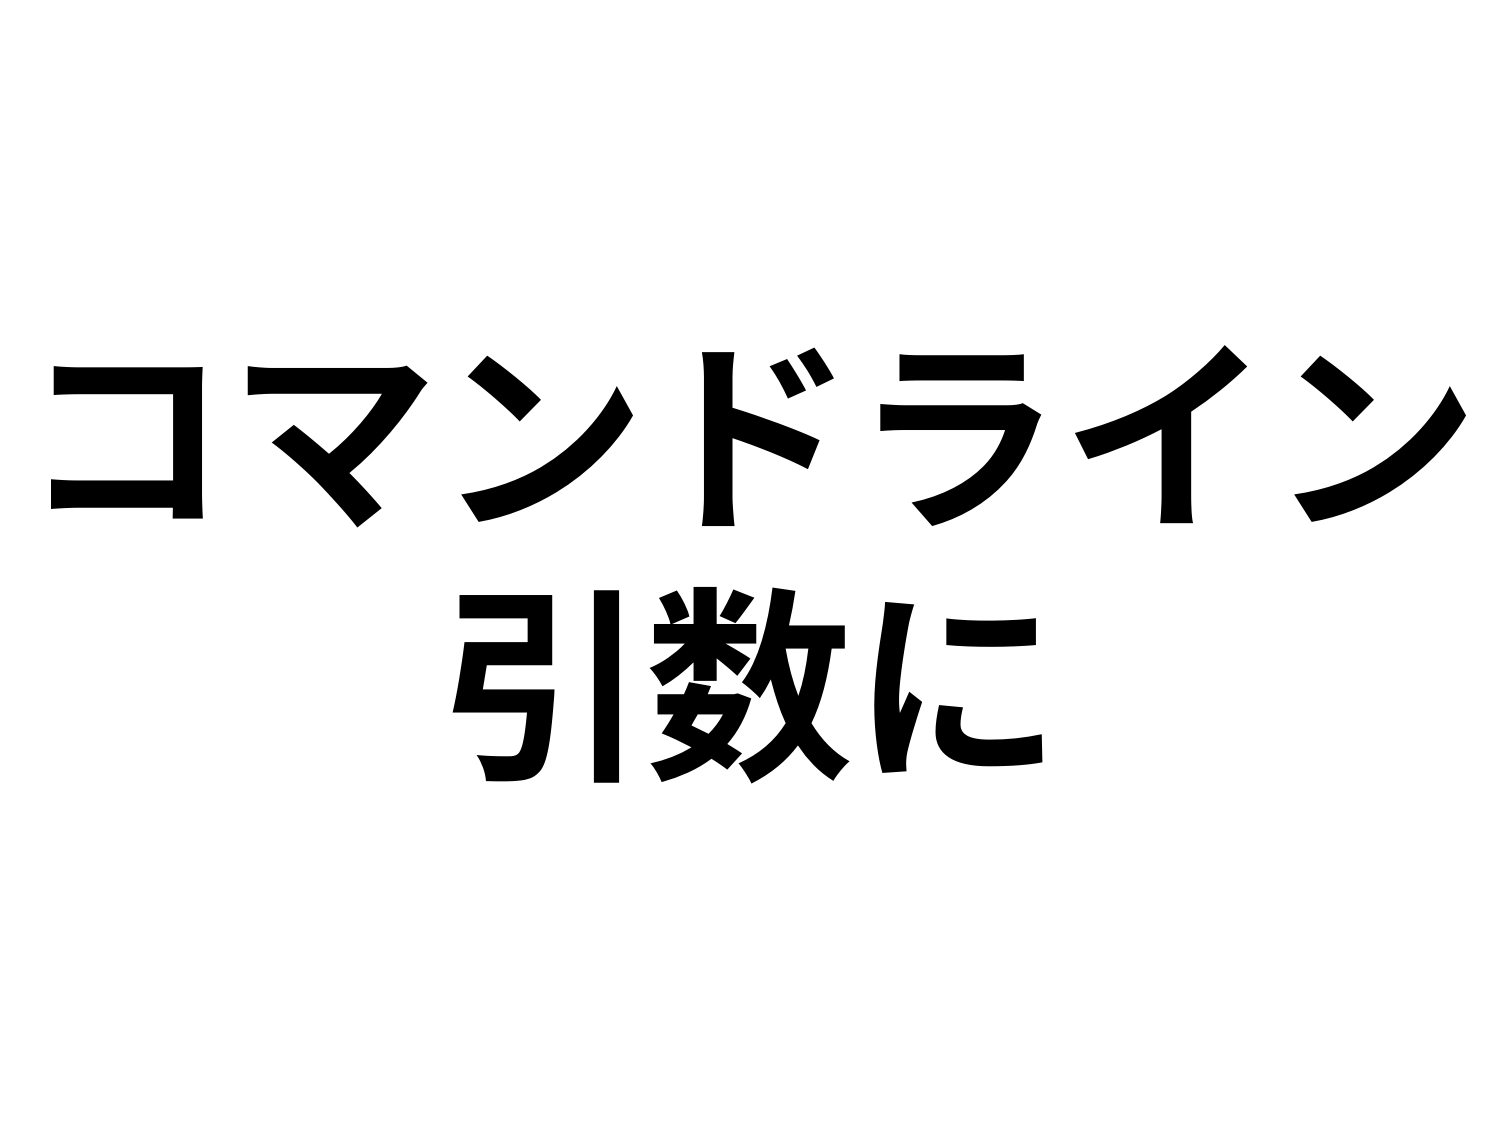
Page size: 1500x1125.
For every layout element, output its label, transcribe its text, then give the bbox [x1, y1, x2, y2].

text_box コマンドライン引数に [0, 0, 1500, 994]
